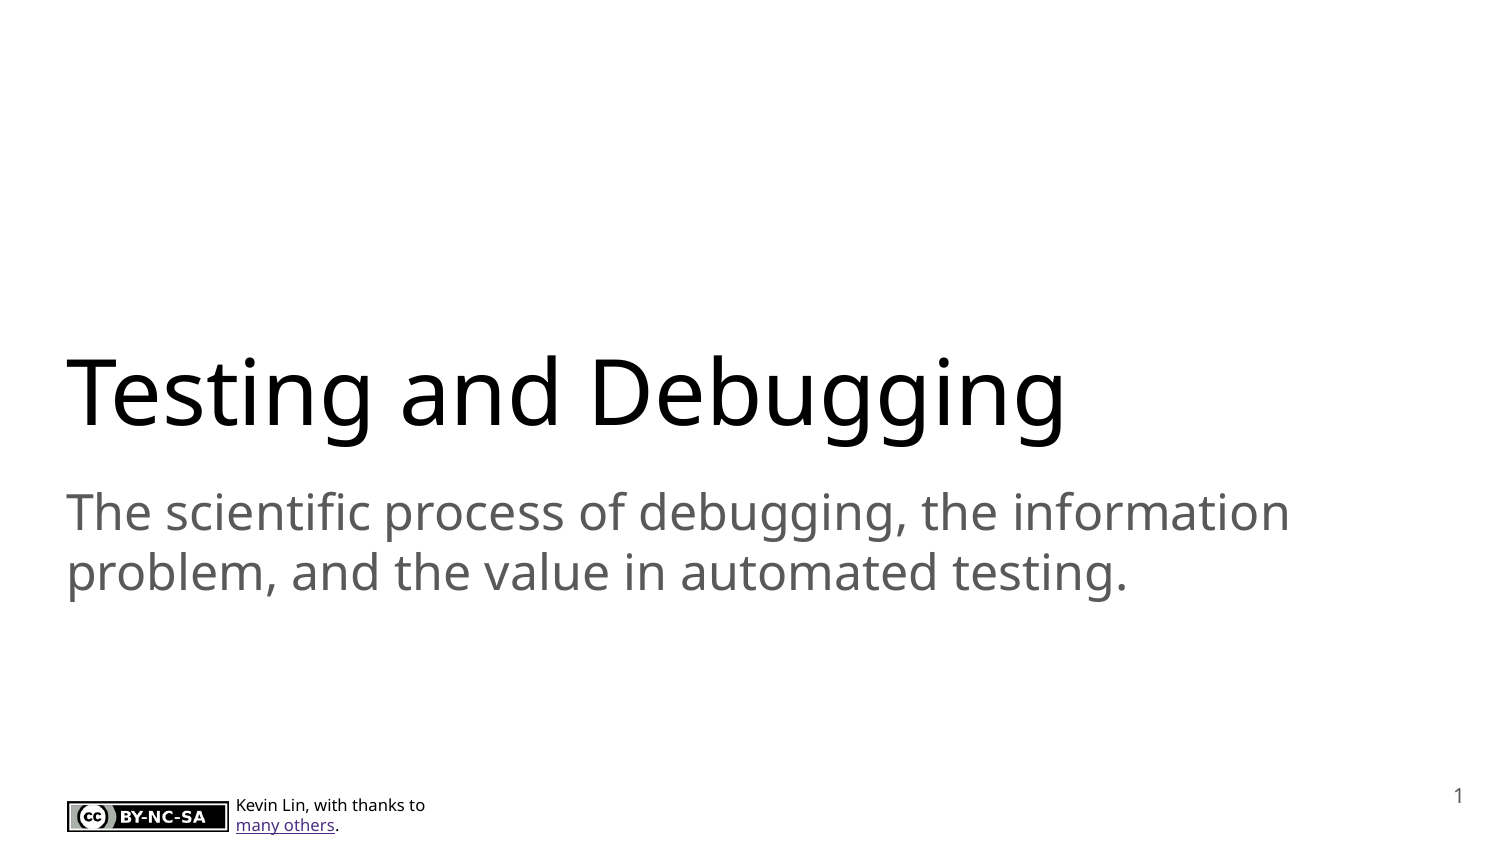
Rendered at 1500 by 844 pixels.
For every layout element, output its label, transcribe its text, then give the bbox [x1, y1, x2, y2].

picture [67, 800, 229, 832]
text_box Kevin Lin, with thanks to many others. [230, 801, 529, 832]
subtitle The scientific process of debugging, the information problem, and the value in automated testing. [51, 464, 1449, 717]
title Testing and Debugging [51, 122, 1449, 459]
slide_number ‹#› [1389, 764, 1480, 830]
